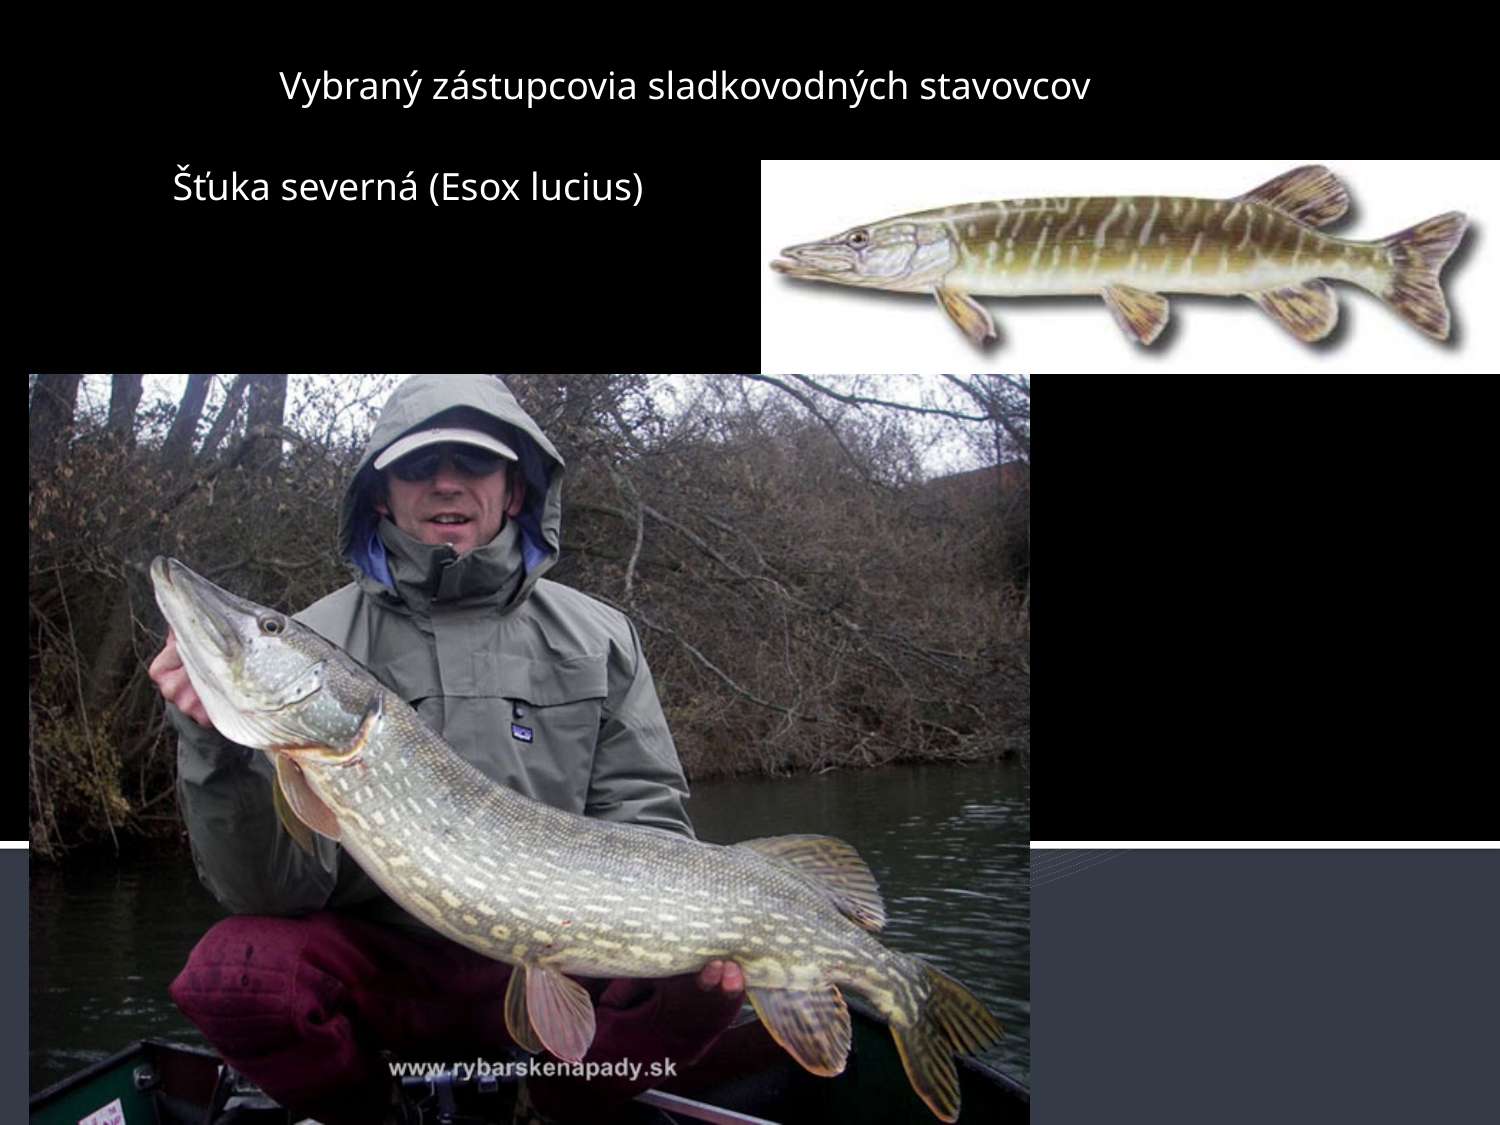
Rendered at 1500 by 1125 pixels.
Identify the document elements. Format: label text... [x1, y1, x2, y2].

text_box Vybraný zástupcovia sladkovodných stavovcov [264, 54, 1117, 115]
picture [29, 160, 1500, 1125]
text_box Šťuka severná (Esox lucius) [157, 155, 669, 216]
